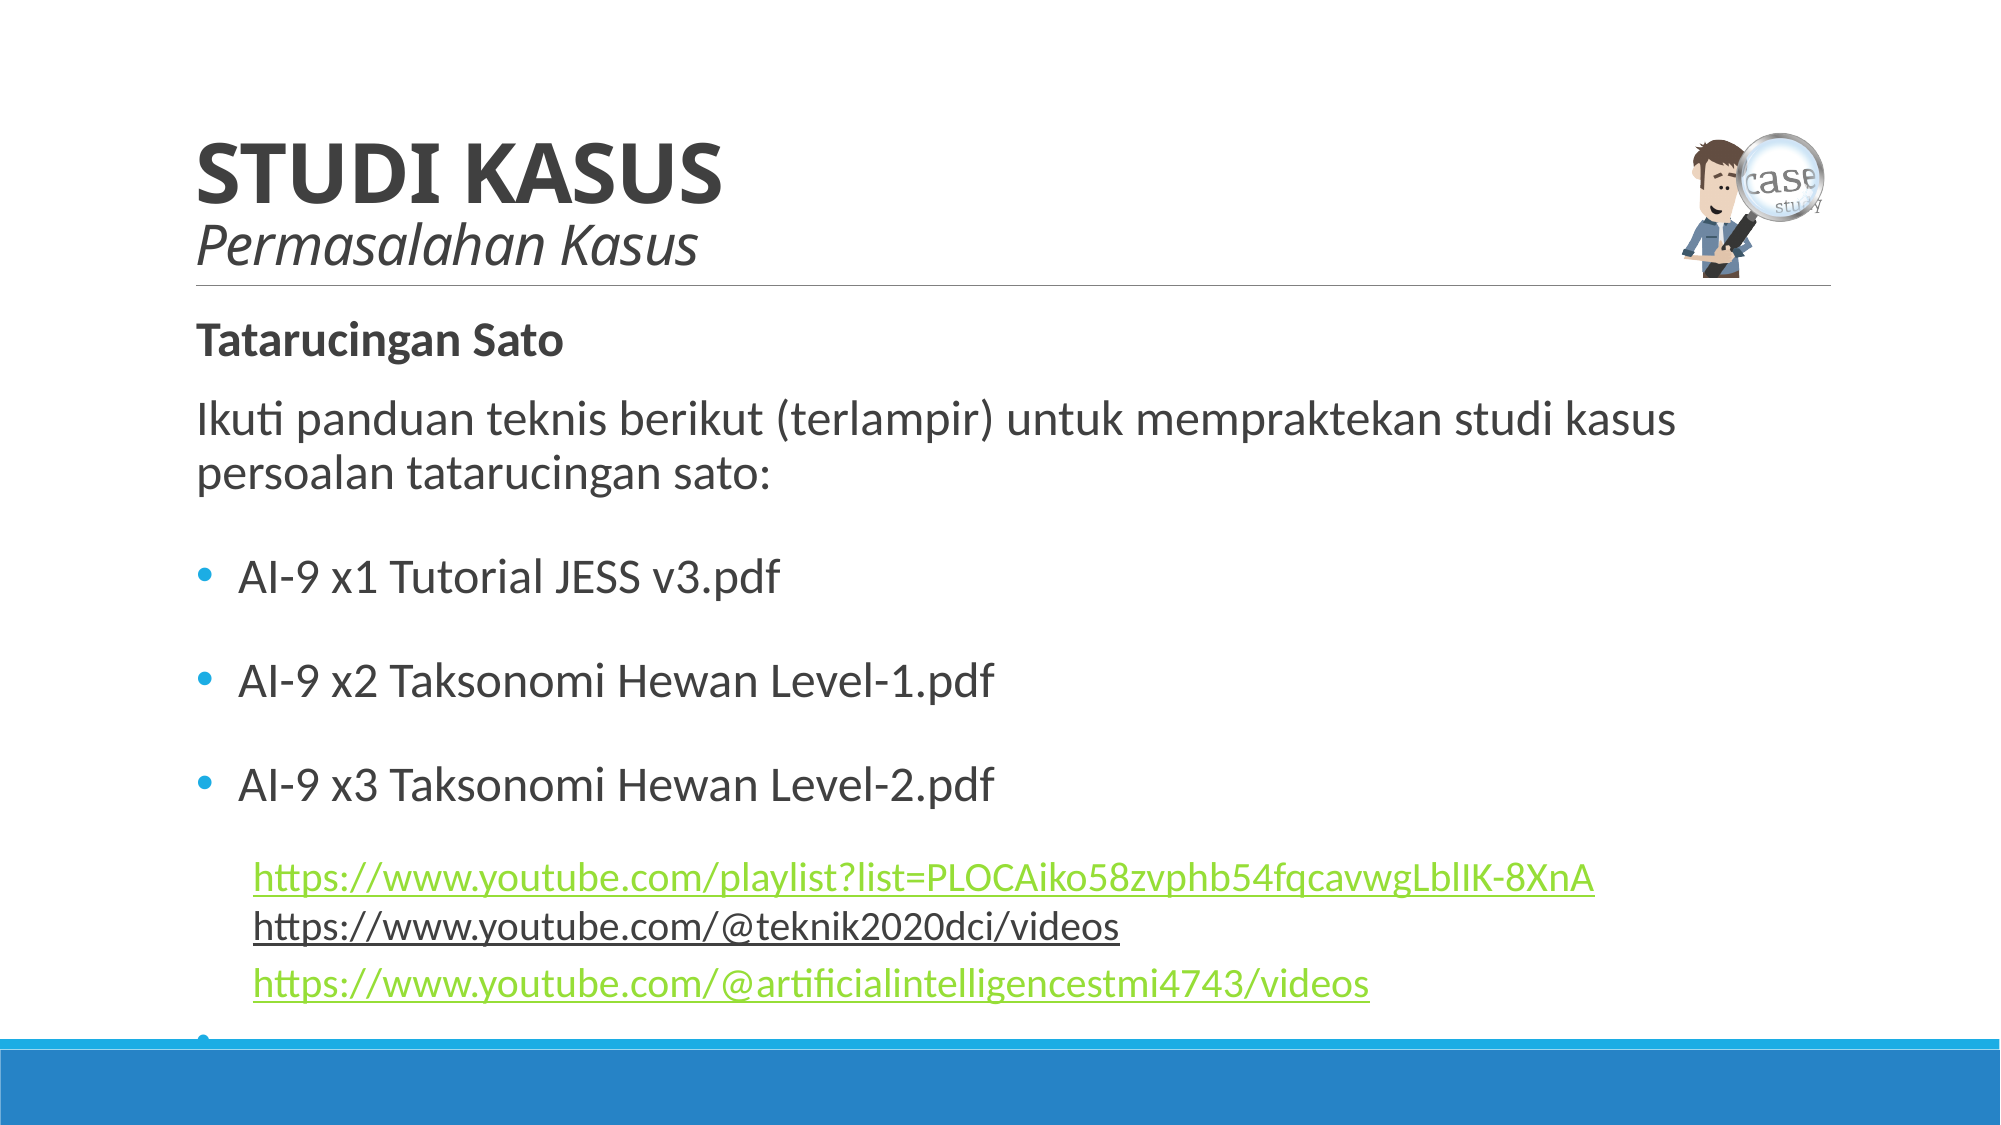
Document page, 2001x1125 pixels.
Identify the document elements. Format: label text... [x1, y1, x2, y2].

title STUDI KASUS Permasalahan Kasus [180, 47, 1830, 285]
text_box Tatarucingan Sato Ikuti panduan teknis berikut (terlampir) untuk mempraktekan studi kasus persoalan tatarucingan sato: AI-9 x1 Tutorial JESS v3.pdf AI-9 x2 Taksonomi Hewan Level-1.pdf AI-9 x3 Taksonomi Hewan Level-2.pdf https://www.youtube.com/playlist?list=PLOCAiko58zvphb54fqcavwgLblIK-8XnA https://www.youtube.com/@teknik2020dci/videos https://www.youtube.com/@artificialintelligencestmi4743/videos [180, 306, 1830, 1021]
picture [1677, 125, 1831, 278]
